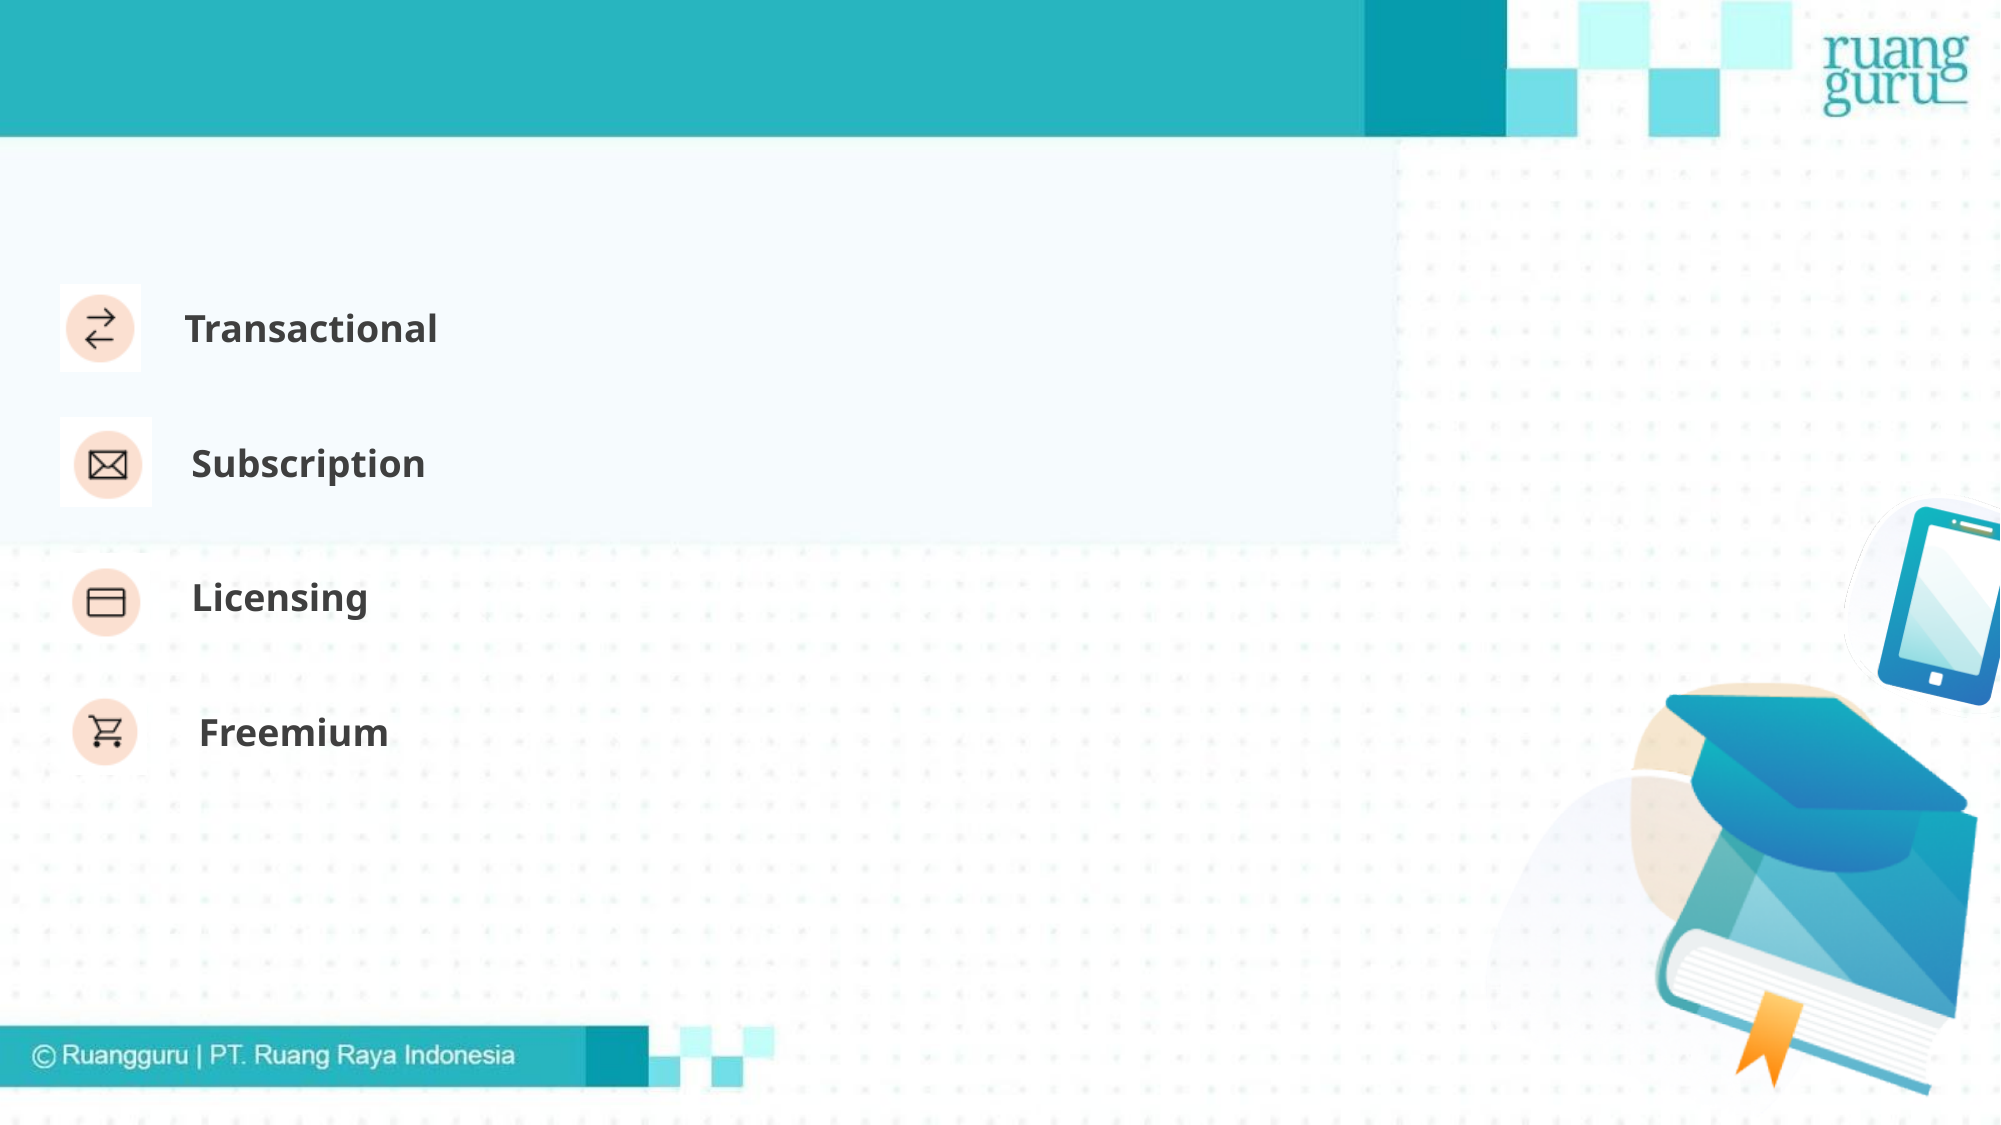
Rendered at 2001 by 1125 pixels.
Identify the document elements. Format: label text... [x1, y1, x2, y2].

picture [0, 0, 2001, 1125]
text_box Transactional [169, 297, 1323, 358]
text_box Subscription [176, 432, 1330, 493]
text_box Freemium [183, 701, 1337, 762]
text_box Licensing [176, 566, 1330, 627]
